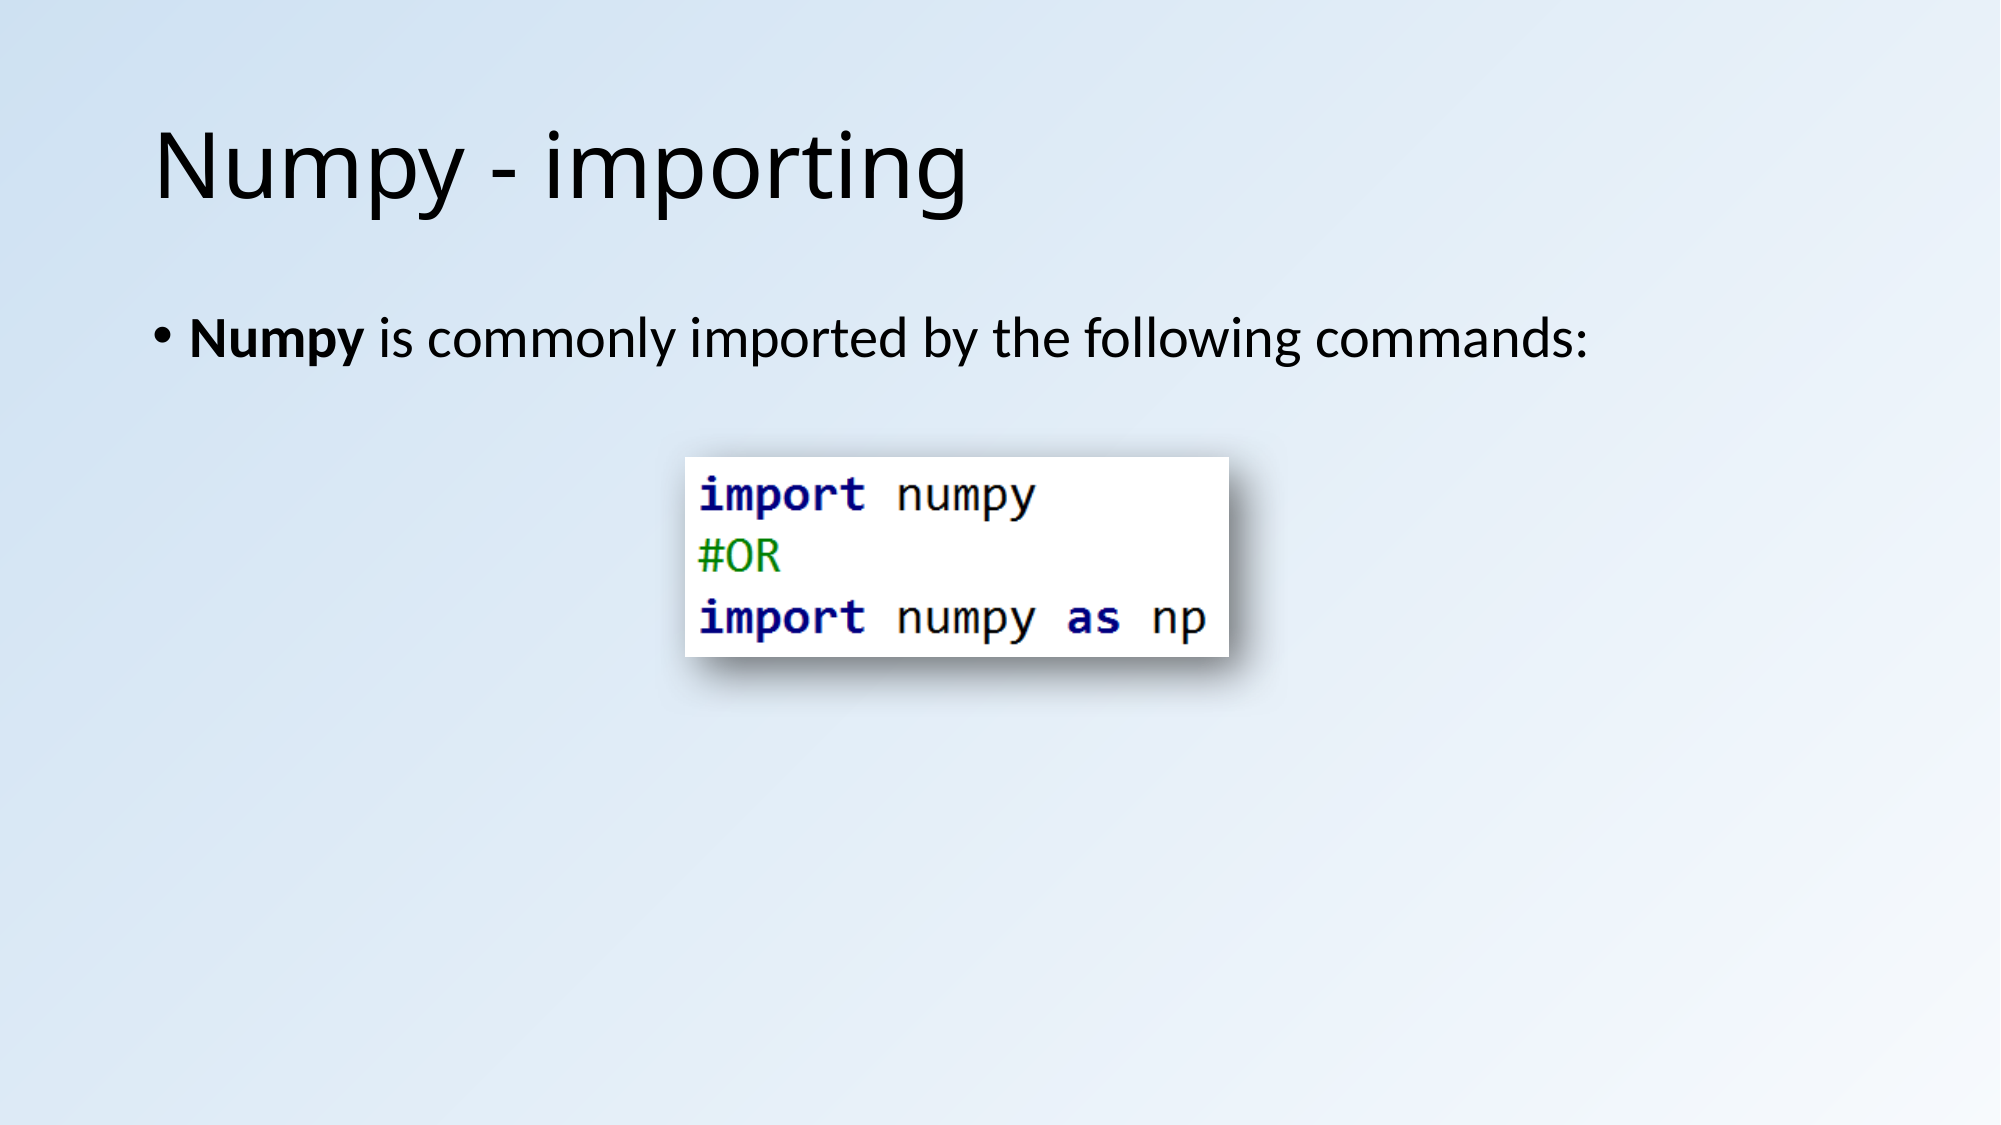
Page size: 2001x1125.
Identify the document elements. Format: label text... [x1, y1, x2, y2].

picture [685, 457, 1229, 657]
title Numpy - importing [137, 59, 1863, 278]
list Numpy is commonly imported by the following commands: [137, 299, 1863, 1014]
